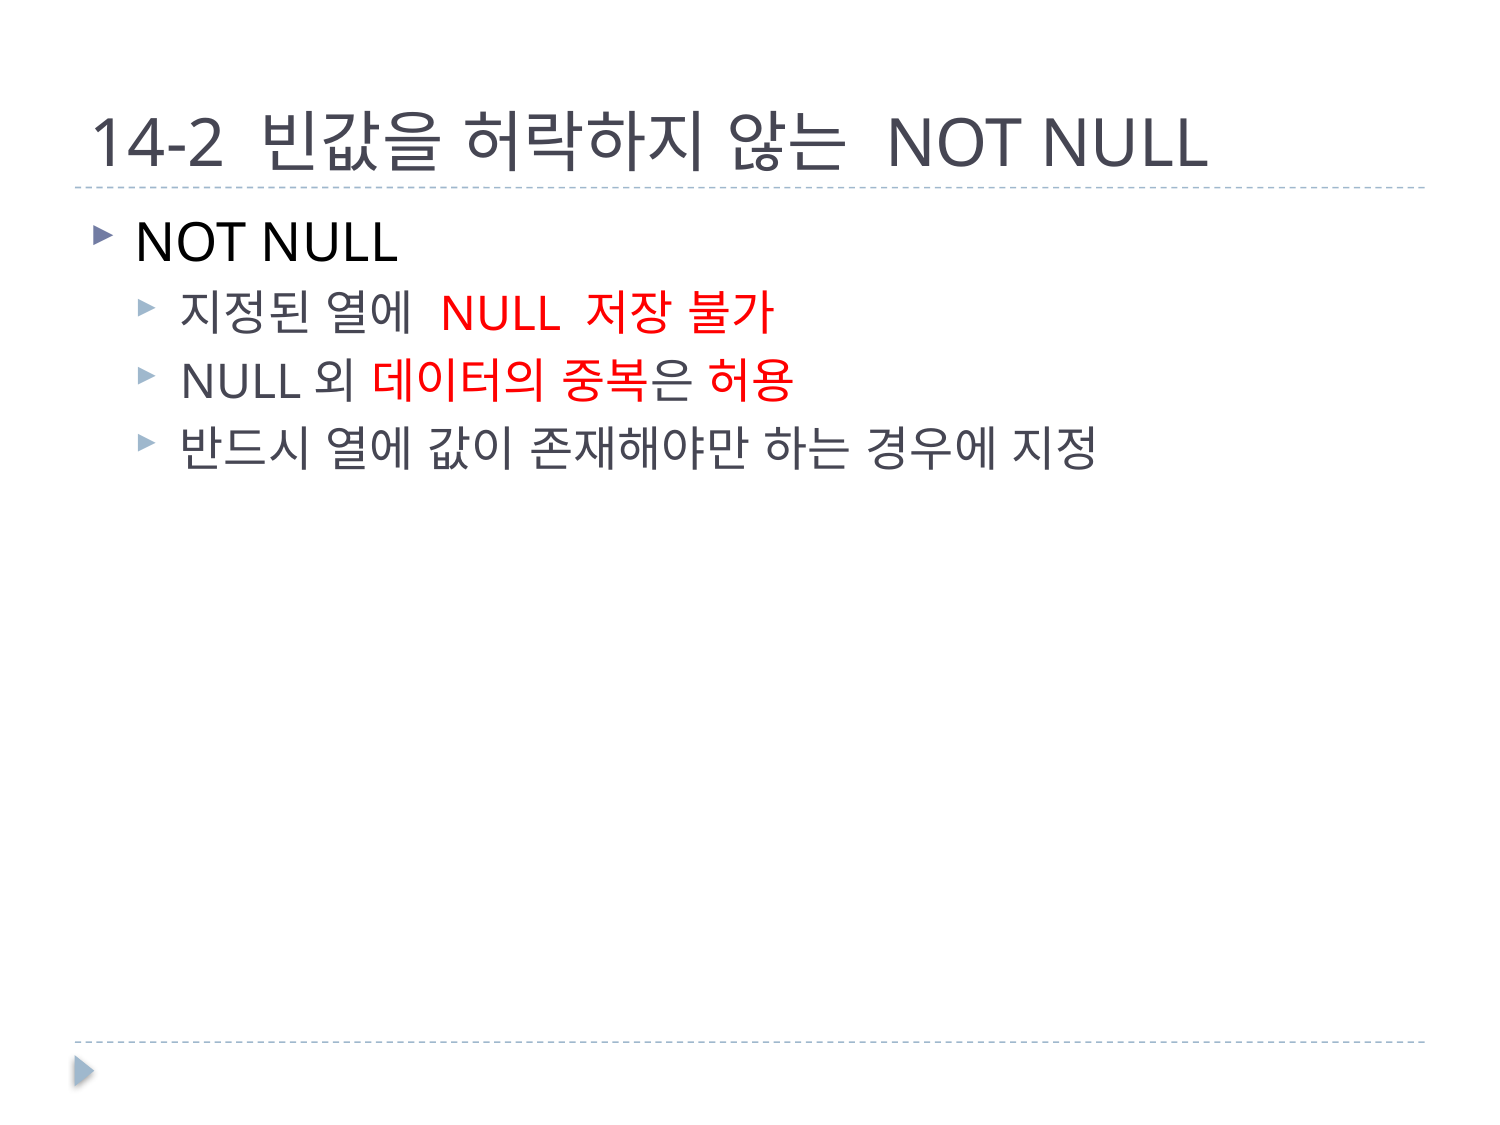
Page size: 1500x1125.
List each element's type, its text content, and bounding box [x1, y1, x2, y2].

title 14-2 빈값을 허락하지 않는 NOT NULL [75, 24, 1425, 188]
list NOT NULL 지정된 열에 NULL 저장 불가 NULL외 데이터의 중복은 허용 반드시 열에 값이 존재해야만 하는 경우에 지정 [75, 200, 1425, 1010]
